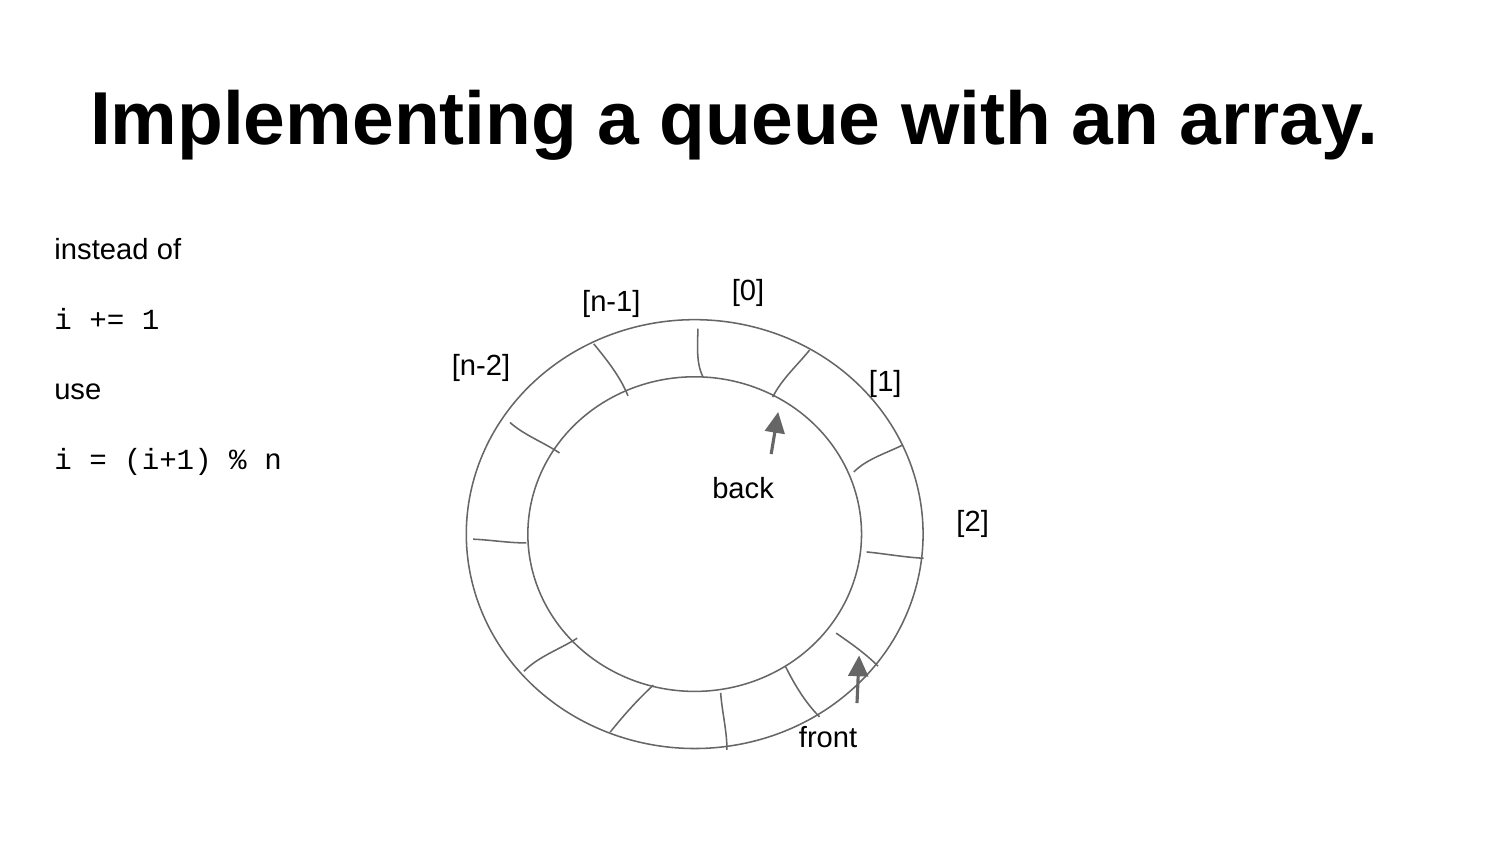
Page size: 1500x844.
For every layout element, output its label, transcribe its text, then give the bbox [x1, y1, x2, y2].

text_box [697, 328, 703, 377]
text_box [593, 343, 628, 396]
text_box [1] [853, 347, 942, 400]
text_box [466, 319, 924, 749]
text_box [783, 655, 931, 762]
text_box [0] [716, 256, 805, 309]
text_box [772, 350, 810, 398]
title Implementing a queue with an array. [75, 33, 1425, 175]
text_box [697, 411, 846, 508]
text_box [n-1] [567, 267, 677, 320]
text_box [2] [941, 487, 1029, 540]
text_box [853, 445, 903, 472]
text_box [523, 638, 578, 672]
text_box [n-2] [436, 330, 552, 383]
text_box instead of i += 1 use i = (i+1) % n [39, 215, 352, 507]
